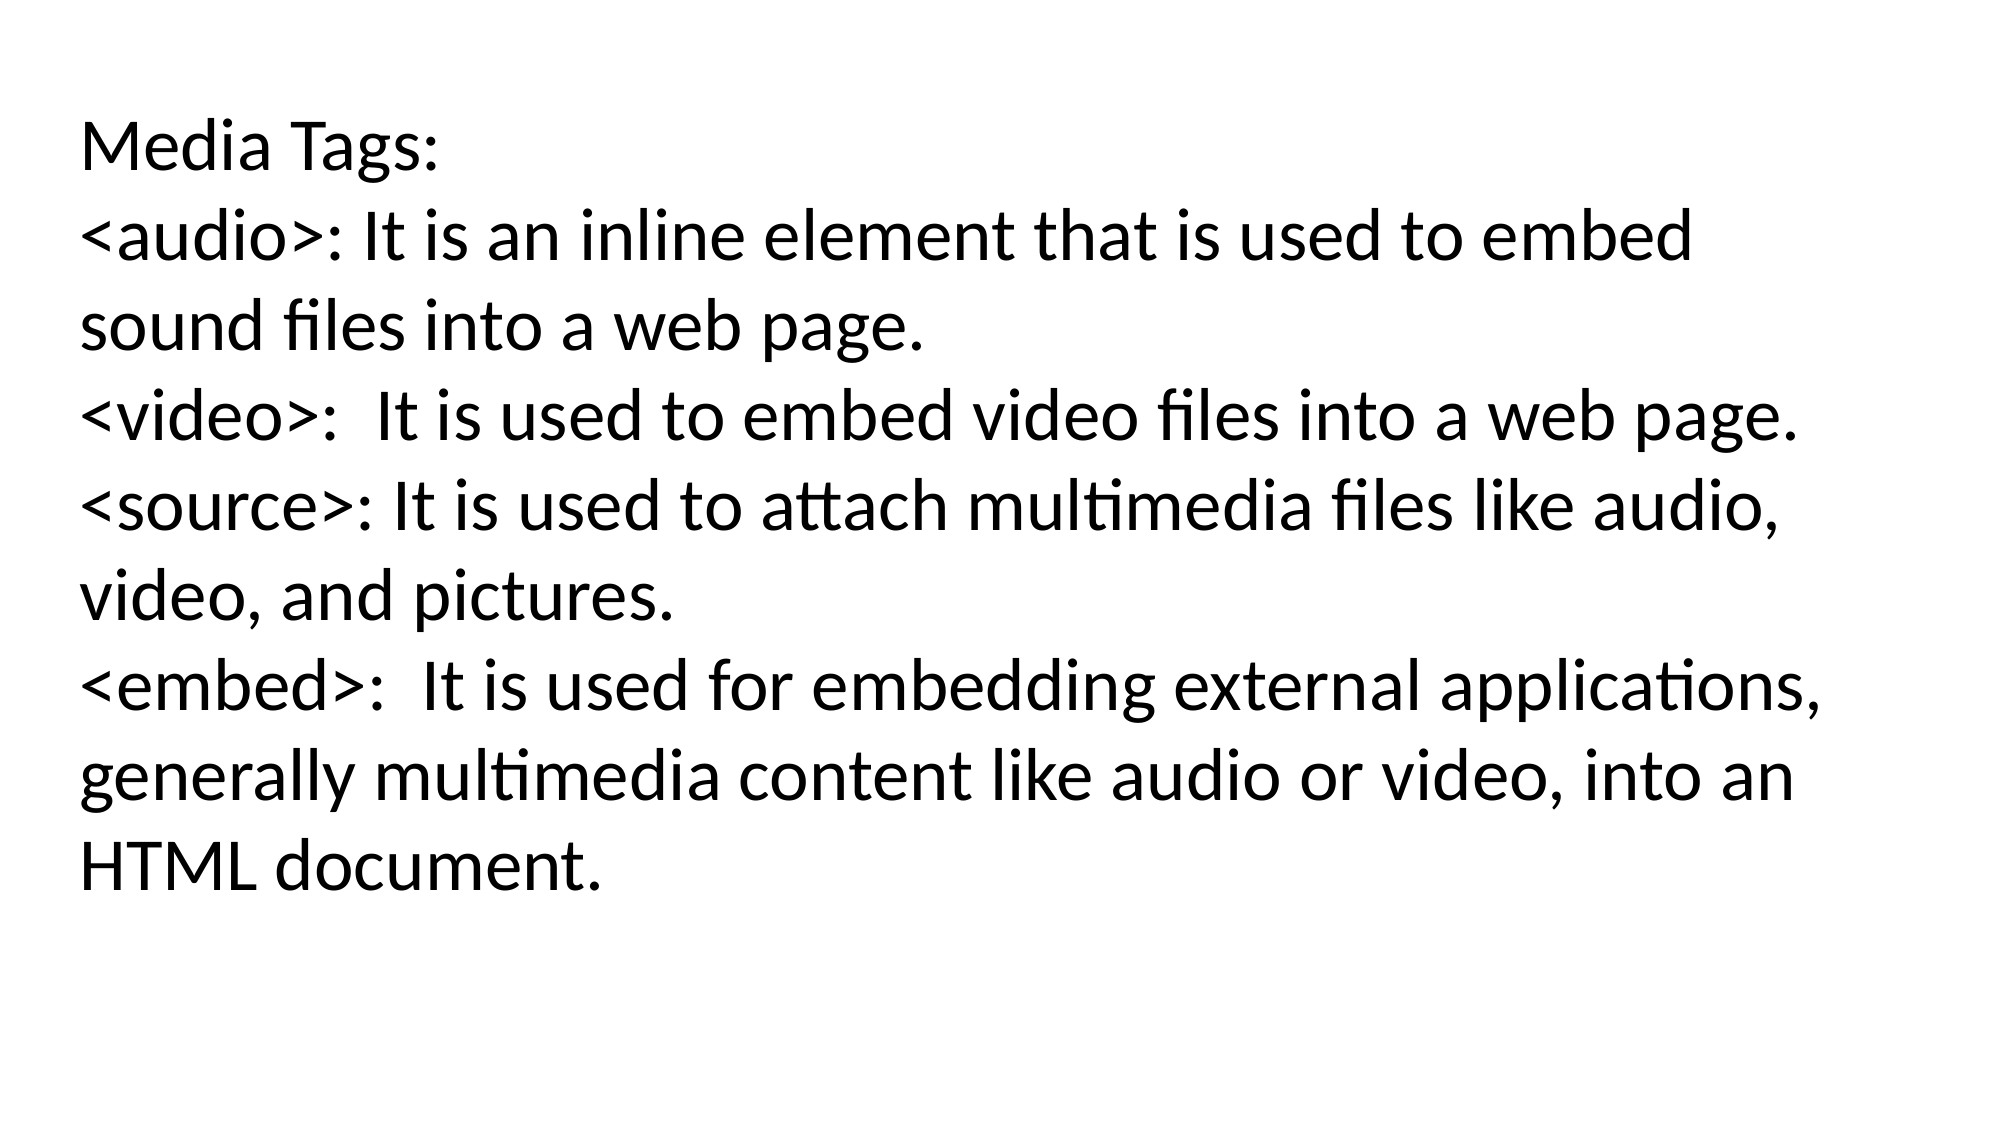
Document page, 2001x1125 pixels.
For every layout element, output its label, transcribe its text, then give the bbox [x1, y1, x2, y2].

text_box Media Tags: <audio>: It is an inline element that is used to embed sound files into a web page. <video>: It is used to embed video files into a web page. <source>: It is used to attach multimedia files like audio, video, and pictures. <embed>: It is used for embedding external applications, generally multimedia content like audio or video, into an HTML document. [64, 87, 1854, 913]
